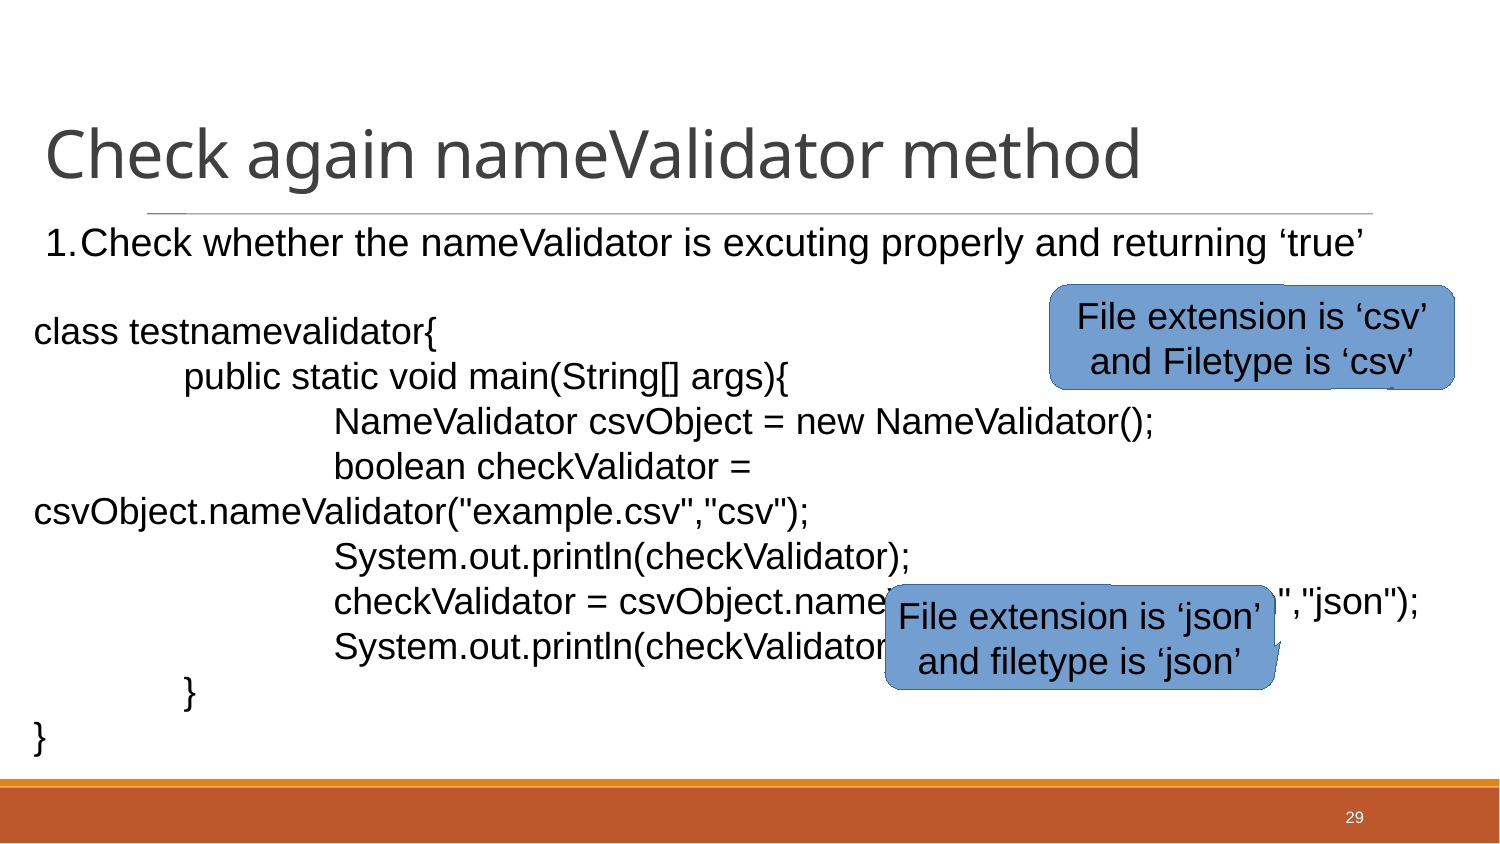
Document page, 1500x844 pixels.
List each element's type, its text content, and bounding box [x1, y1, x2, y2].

text_box class testnamevalidator{ public static void main(String[] args){ NameValidator csvObject = new NameValidator(); boolean checkValidator = csvObject.nameValidator("example.csv","csv"); System.out.println(checkValidator); checkValidator = csvObject.nameValidator("example.json","json"); System.out.println(checkValidator); } } [18, 299, 1470, 837]
text_box Check whether the nameValidator is excuting properly and returning ‘true’ [29, 209, 1500, 315]
text_box File extension is ‘csv’ and Filetype is ‘csv’ [1049, 284, 1455, 390]
text_box Check again nameValidator method [29, 105, 1365, 276]
text_box File extension is ‘json’ and filetype is ‘json’ [884, 584, 1281, 690]
